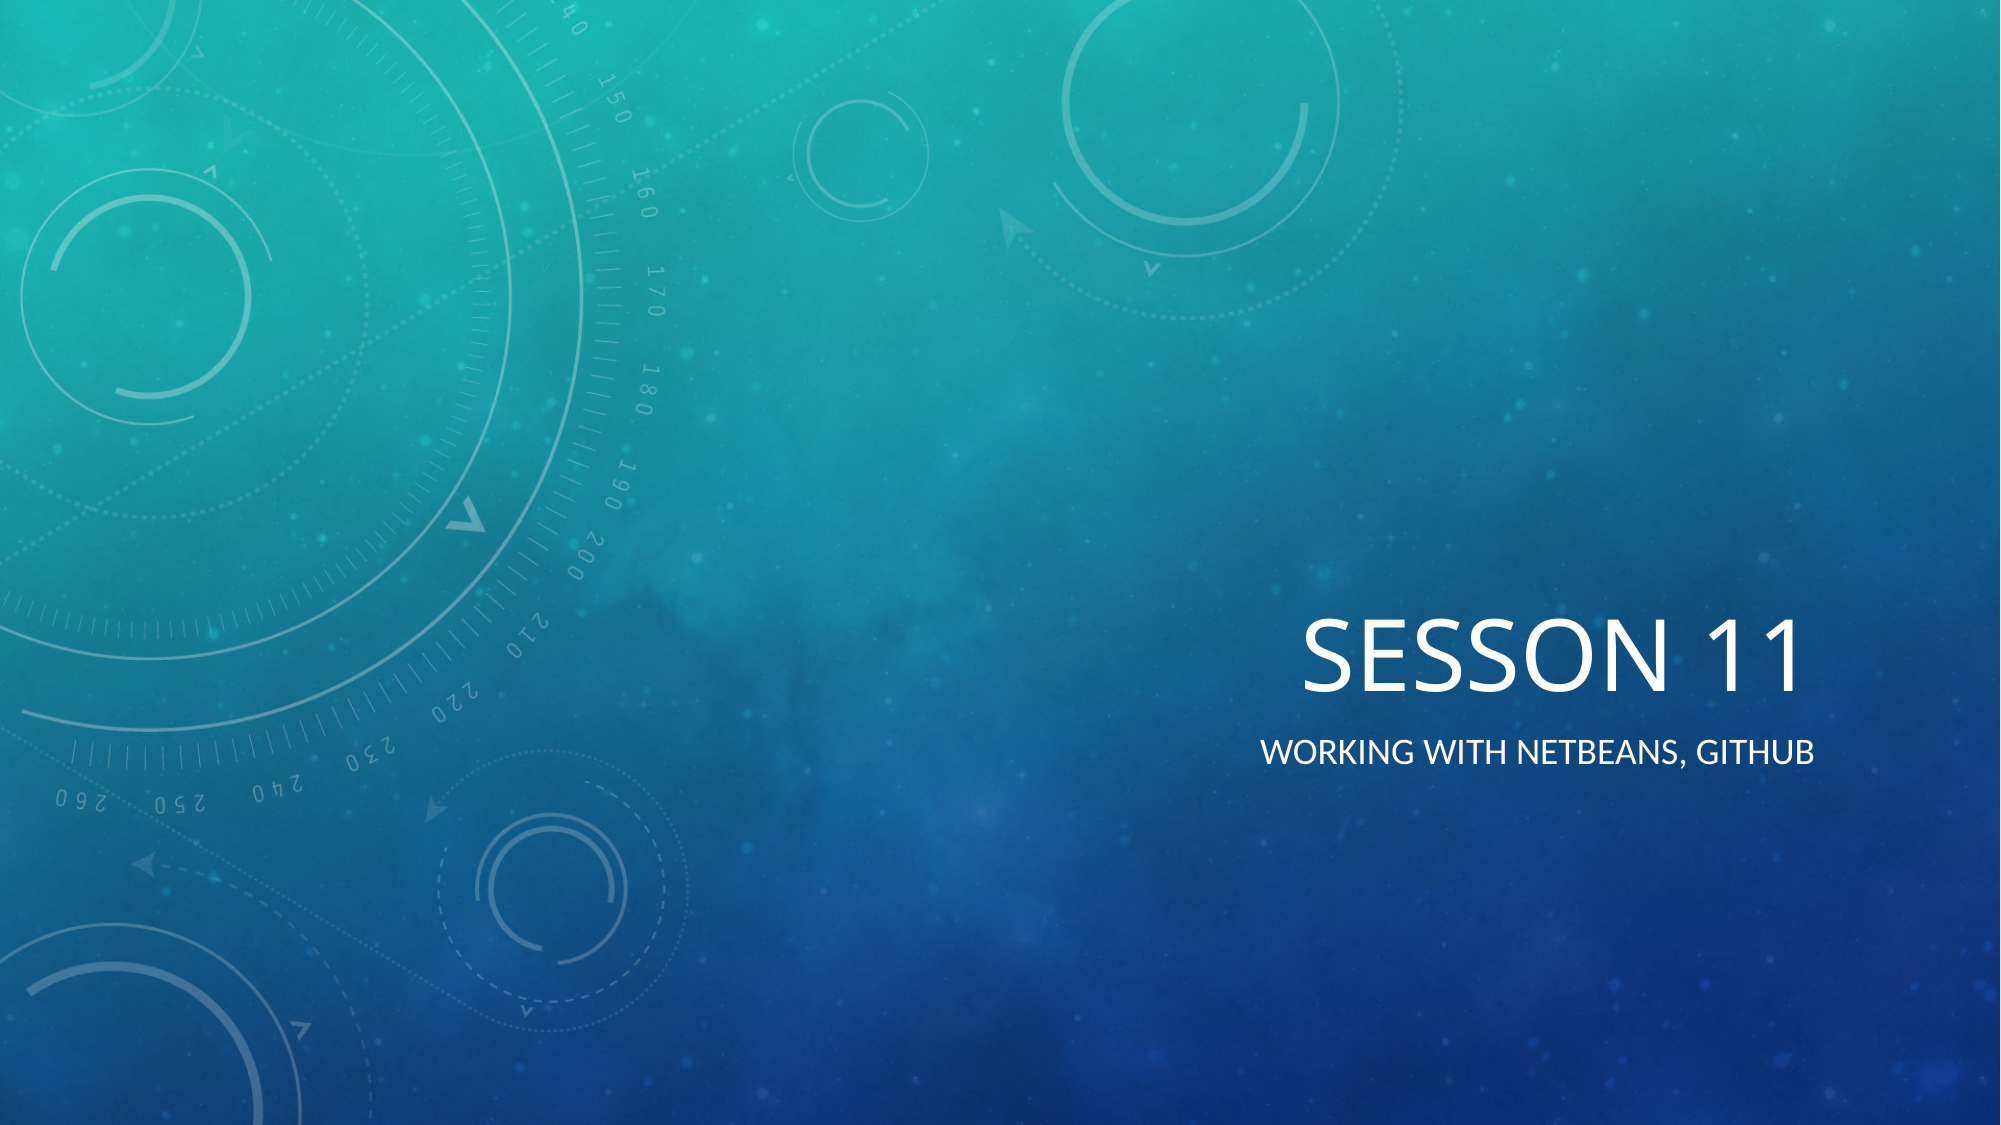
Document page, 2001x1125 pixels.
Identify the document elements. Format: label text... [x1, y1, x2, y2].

picture [0, 0, 2001, 1125]
title Sesson 11 [650, 322, 1831, 719]
subtitle Working with Netbeans, Github [650, 719, 1831, 950]
